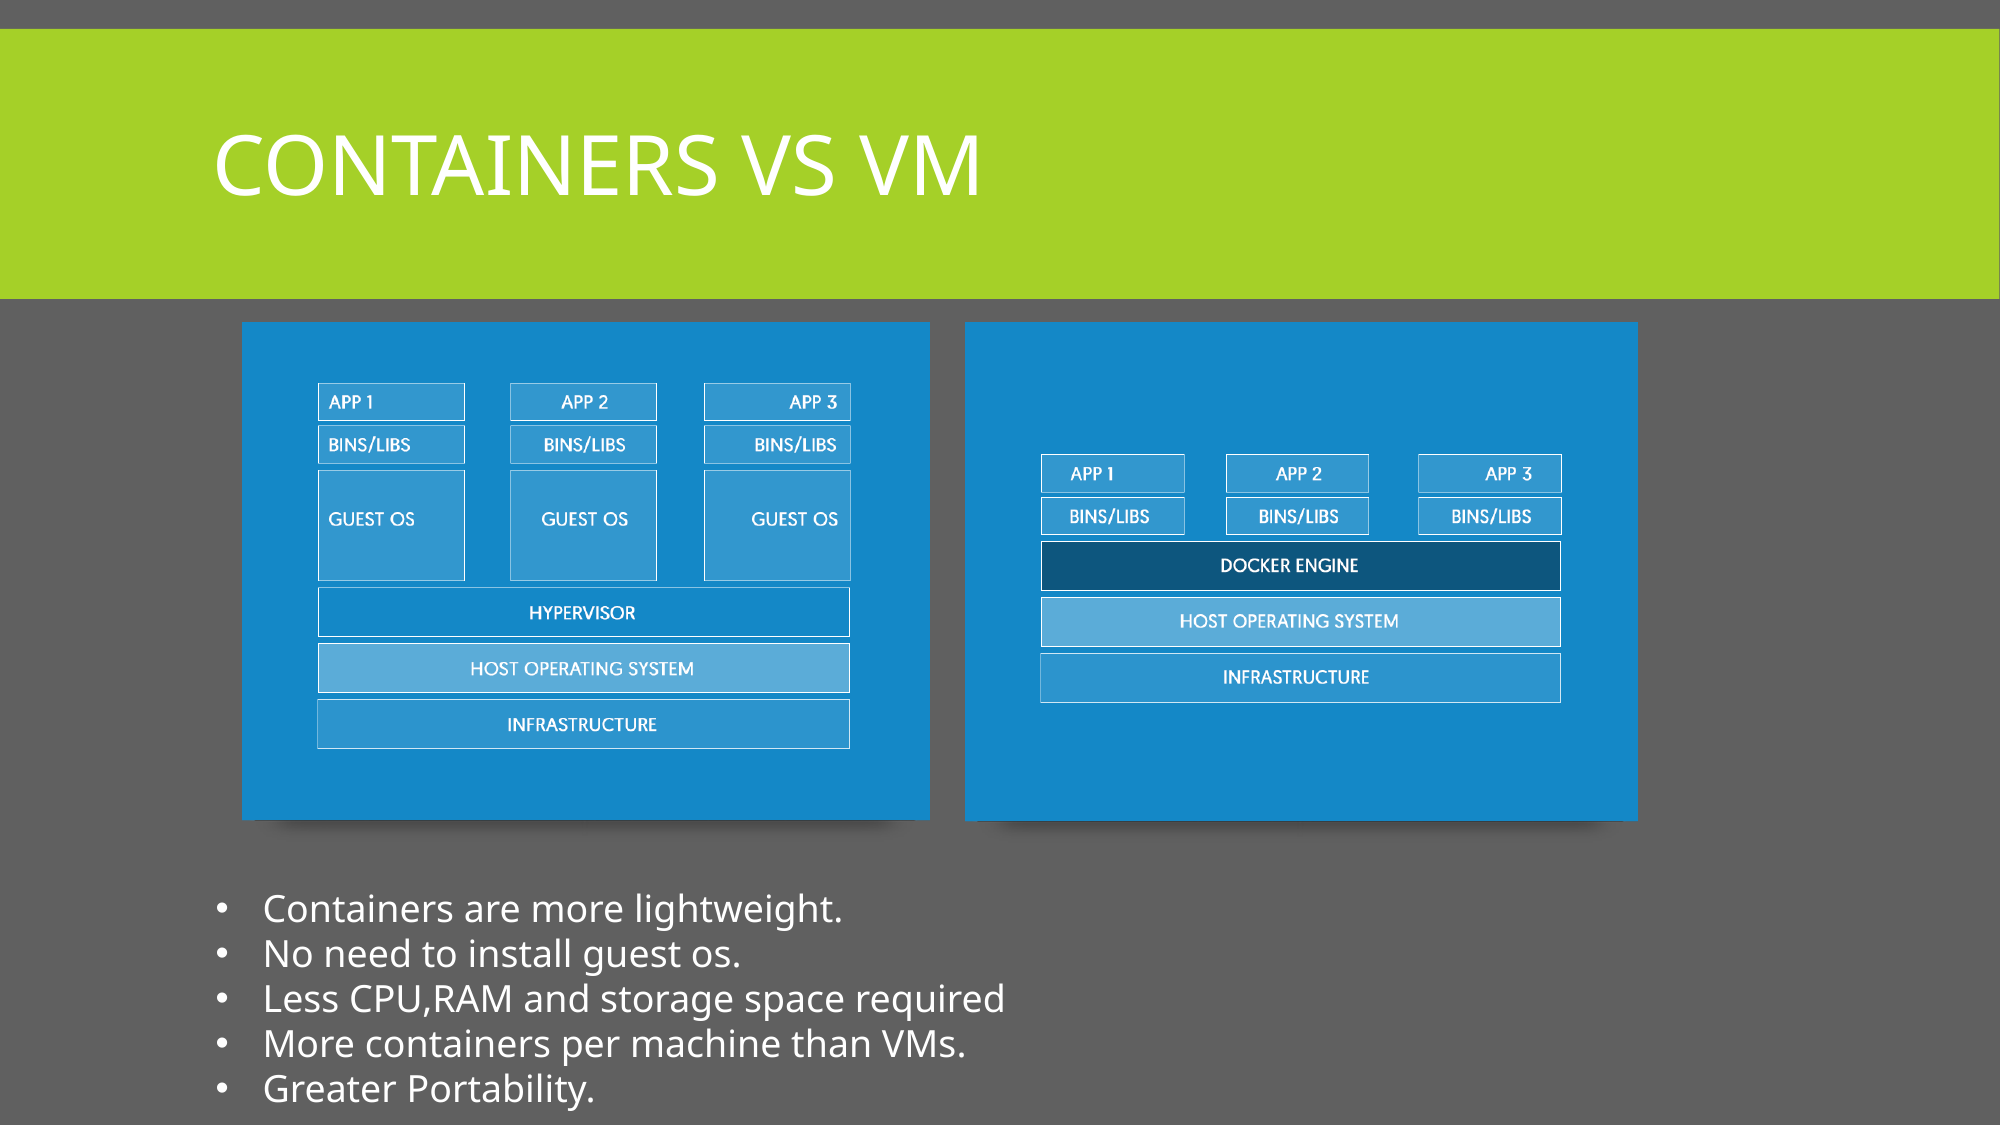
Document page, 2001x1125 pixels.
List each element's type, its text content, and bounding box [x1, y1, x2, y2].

text_box Containers are more lightweight. No need to install guest os. Less CPU,RAM and storage space required More containers per machine than VMs. Greater Portability. [200, 877, 1022, 1125]
title Containers vs vm [197, 46, 1803, 295]
picture [241, 322, 930, 850]
picture [965, 322, 1638, 850]
